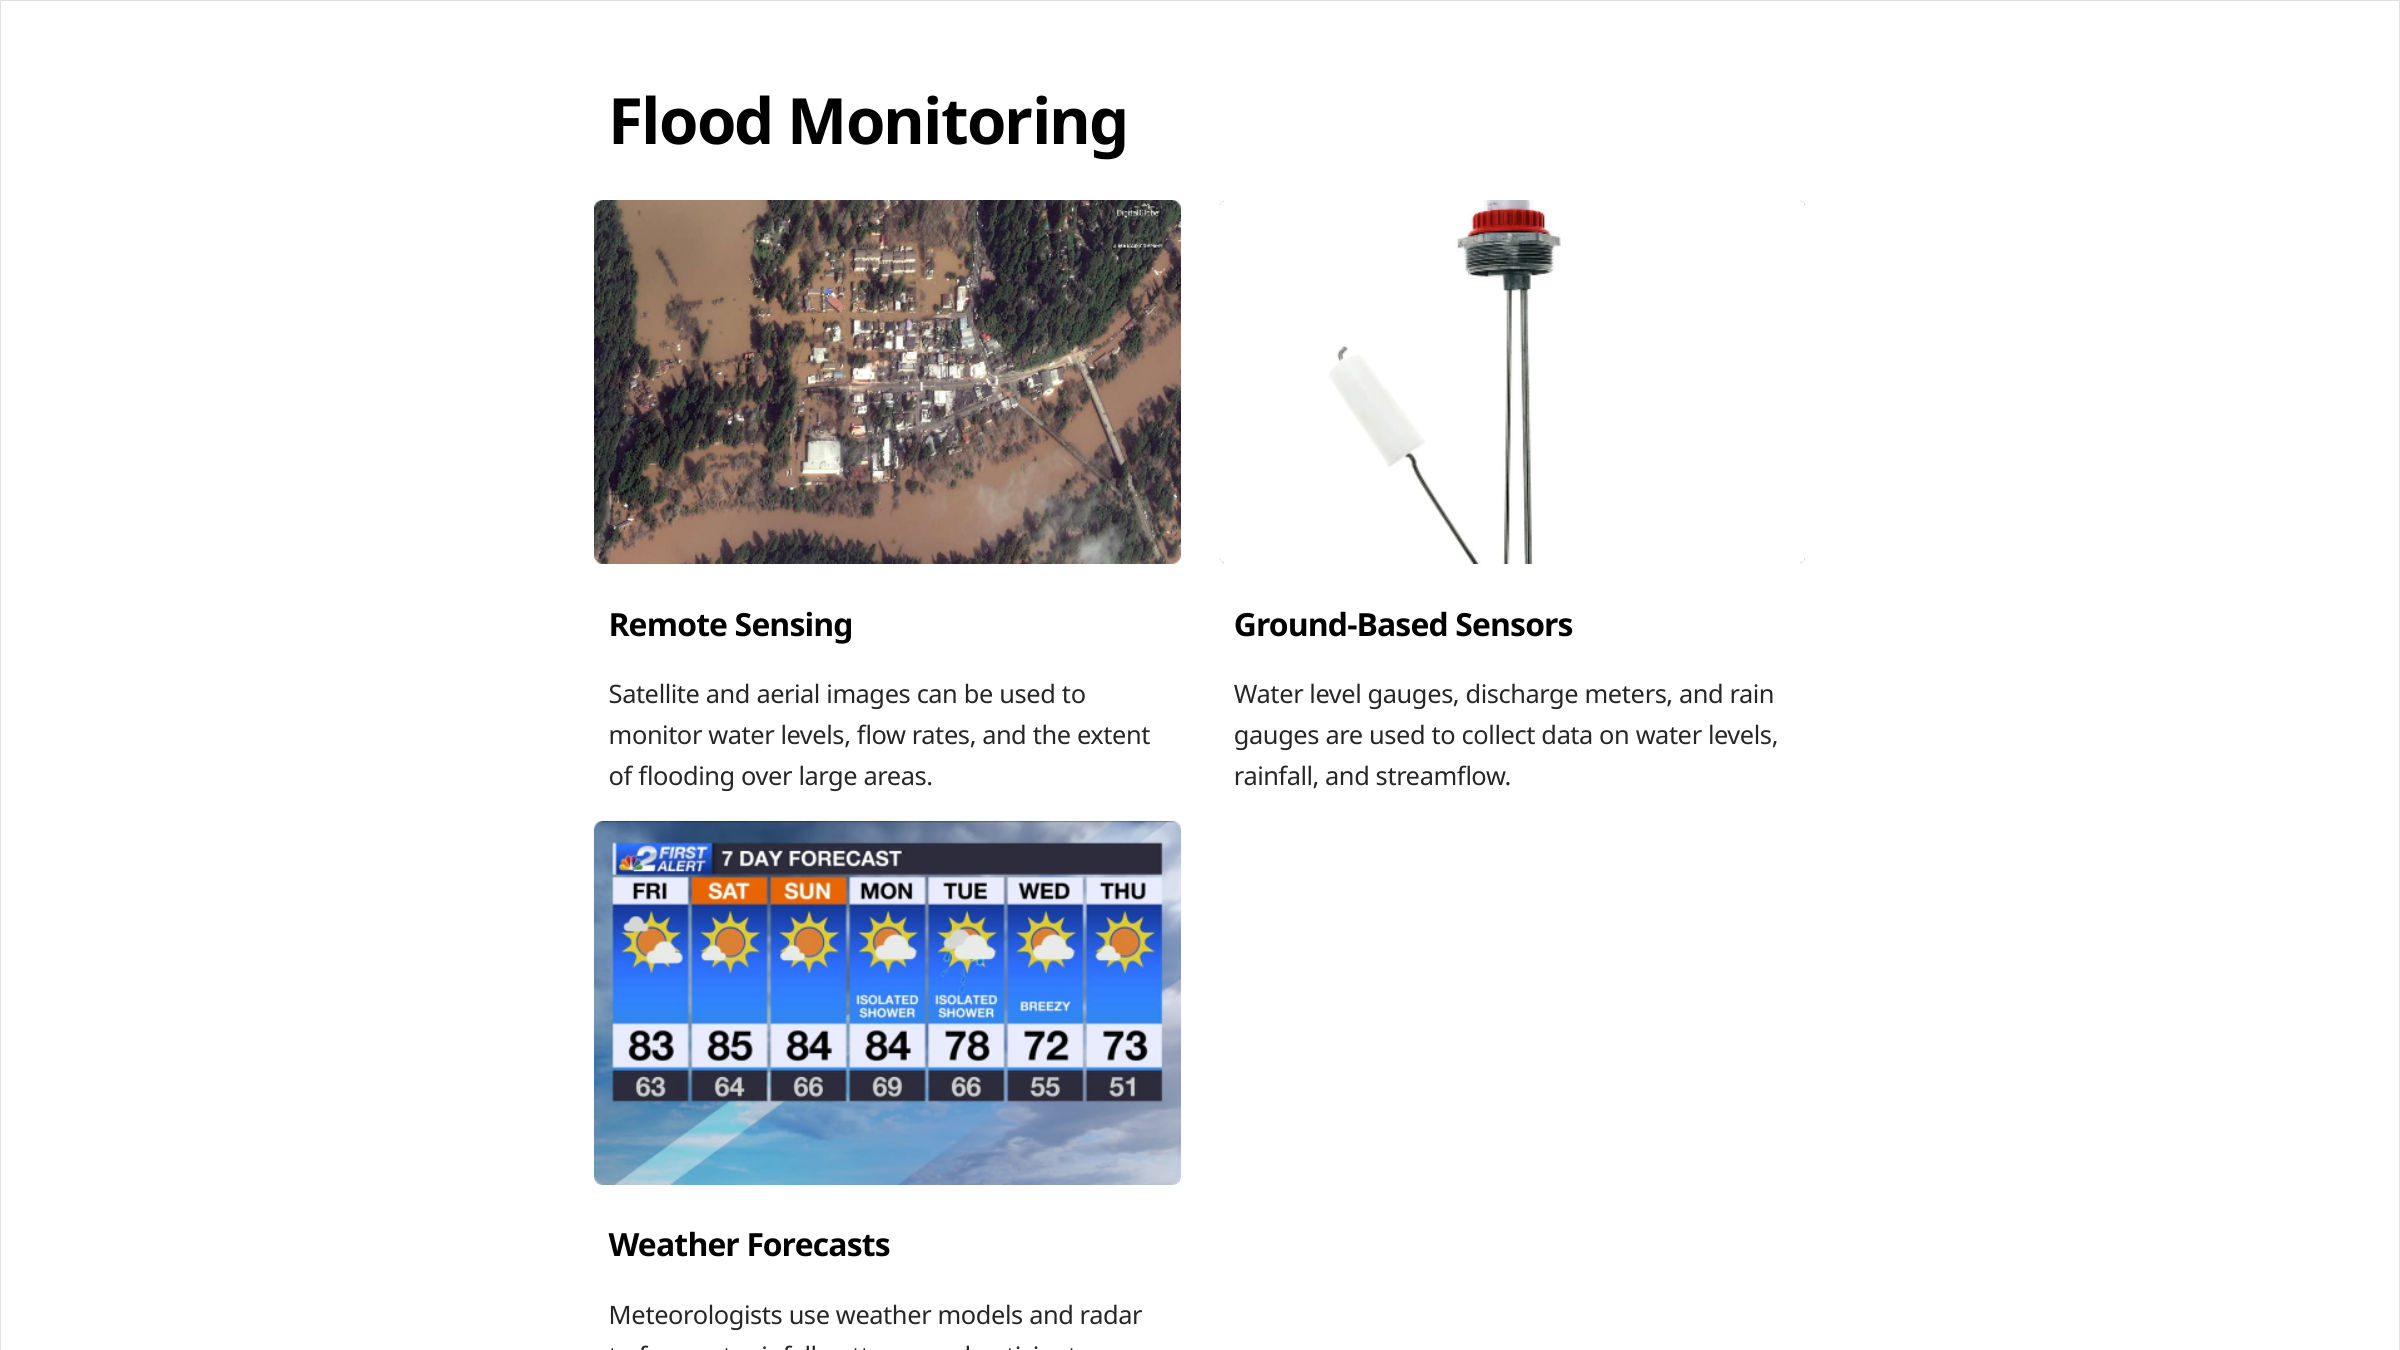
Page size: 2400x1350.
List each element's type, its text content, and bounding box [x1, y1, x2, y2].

text_box [0, 0, 2400, 1350]
picture [594, 200, 1181, 564]
text_box Meteorologists use weather models and radar to forecast rainfall patterns and anticipate potential floods. [594, 1281, 1181, 1350]
text_box Weather Forecasts [593, 1216, 873, 1256]
text_box Satellite and aerial images can be used to monitor water levels, flow rates, and the extent of flooding over large areas. [594, 660, 1181, 784]
text_box Remote Sensing [593, 595, 850, 636]
text_box Flood Monitoring [594, 70, 1105, 150]
text_box Ground-Based Sensors [1219, 595, 1567, 636]
picture [1219, 200, 1806, 564]
picture [594, 821, 1181, 1185]
text_box Water level gauges, discharge meters, and rain gauges are used to collect data on water levels, rainfall, and streamflow. [1219, 660, 1806, 784]
